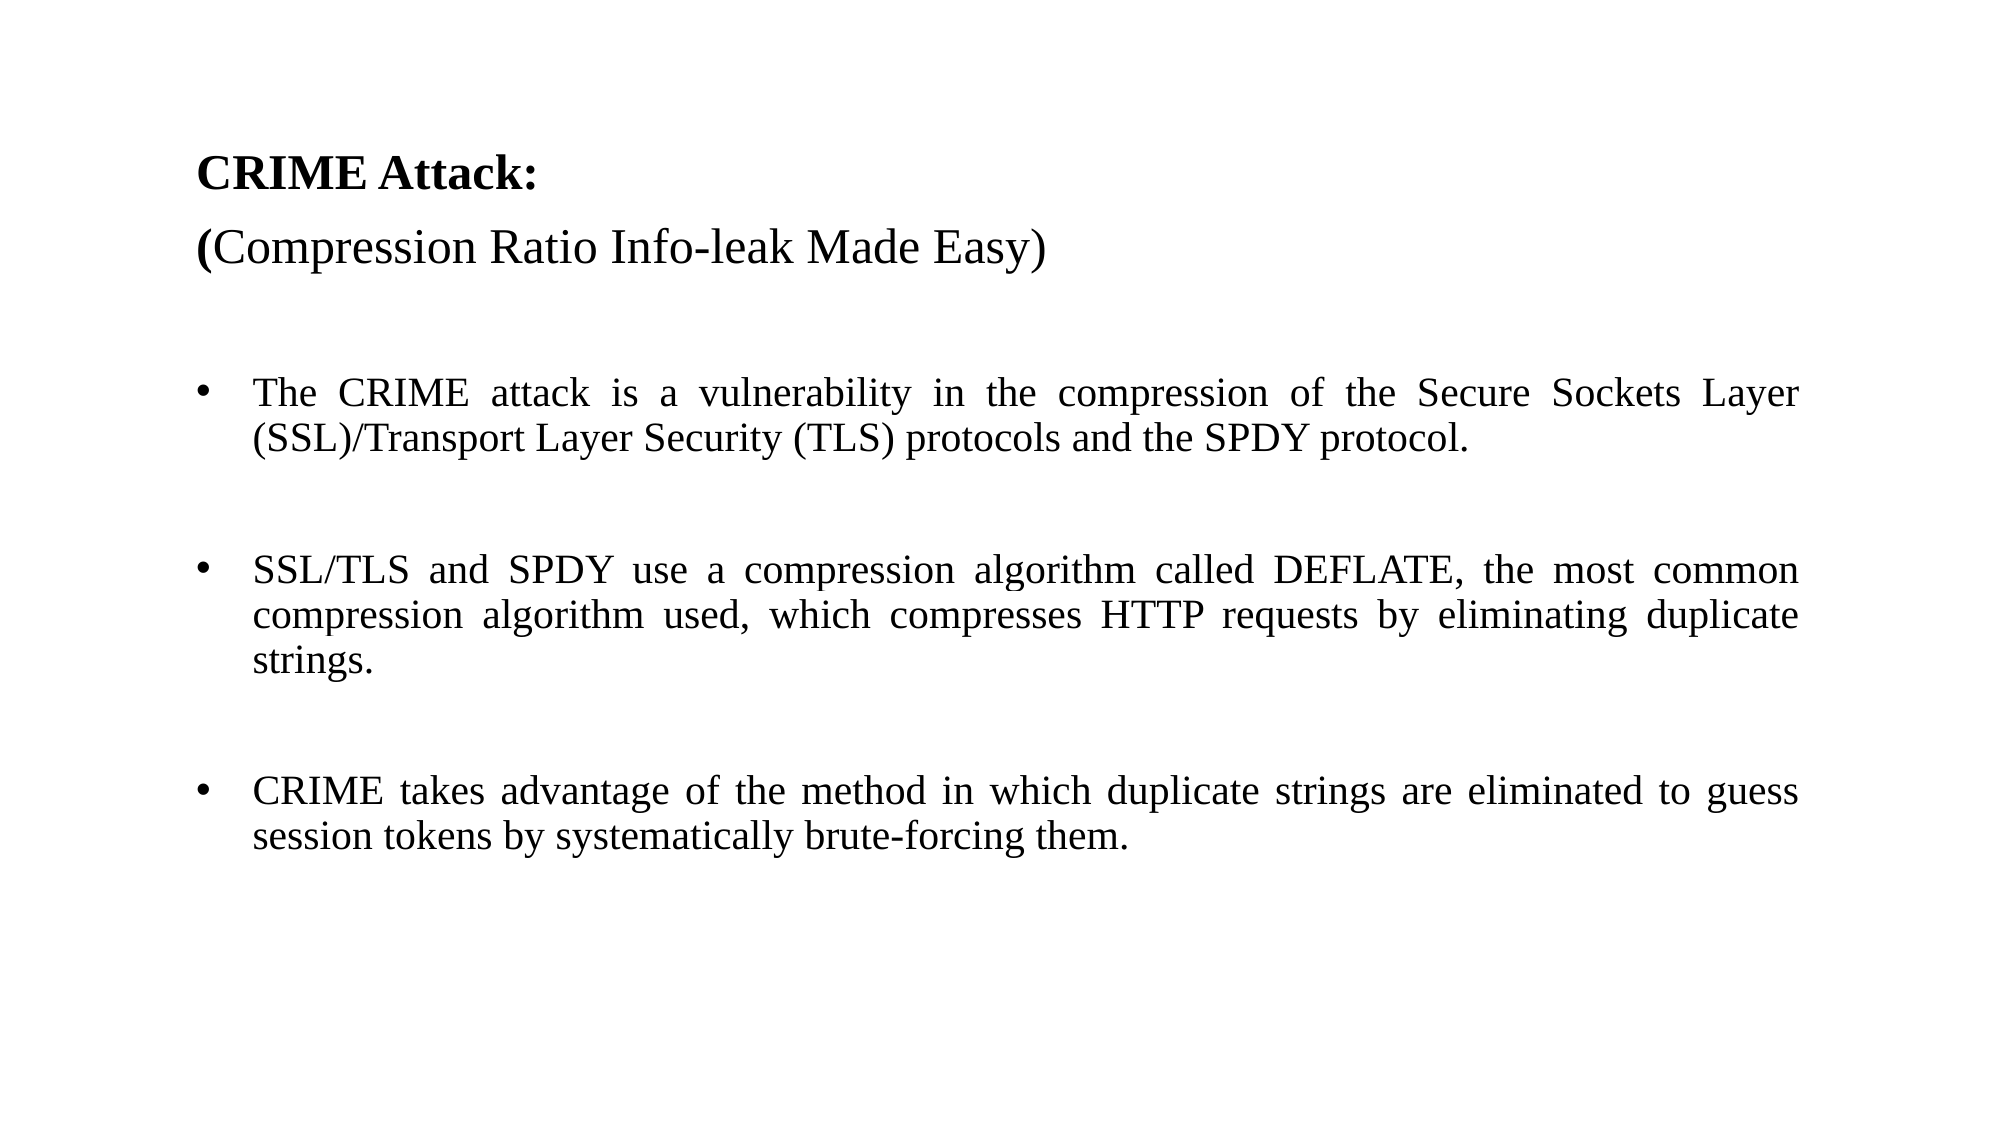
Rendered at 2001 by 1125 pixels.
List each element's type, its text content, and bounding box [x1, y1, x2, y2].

subtitle CRIME Attack: (Compression Ratio Info-leak Made Easy) The CRIME attack is a vulnerability in the compression of the Secure Sockets Layer (SSL)/Transport Layer Security (TLS) protocols and the SPDY protocol. SSL/TLS and SPDY use a compression algorithm called DEFLATE, the most common compression algorithm used, which compresses HTTP requests by eliminating duplicate strings. CRIME takes advantage of the method in which duplicate strings are eliminated to guess session tokens by systematically brute-forcing them. [181, 138, 1816, 984]
